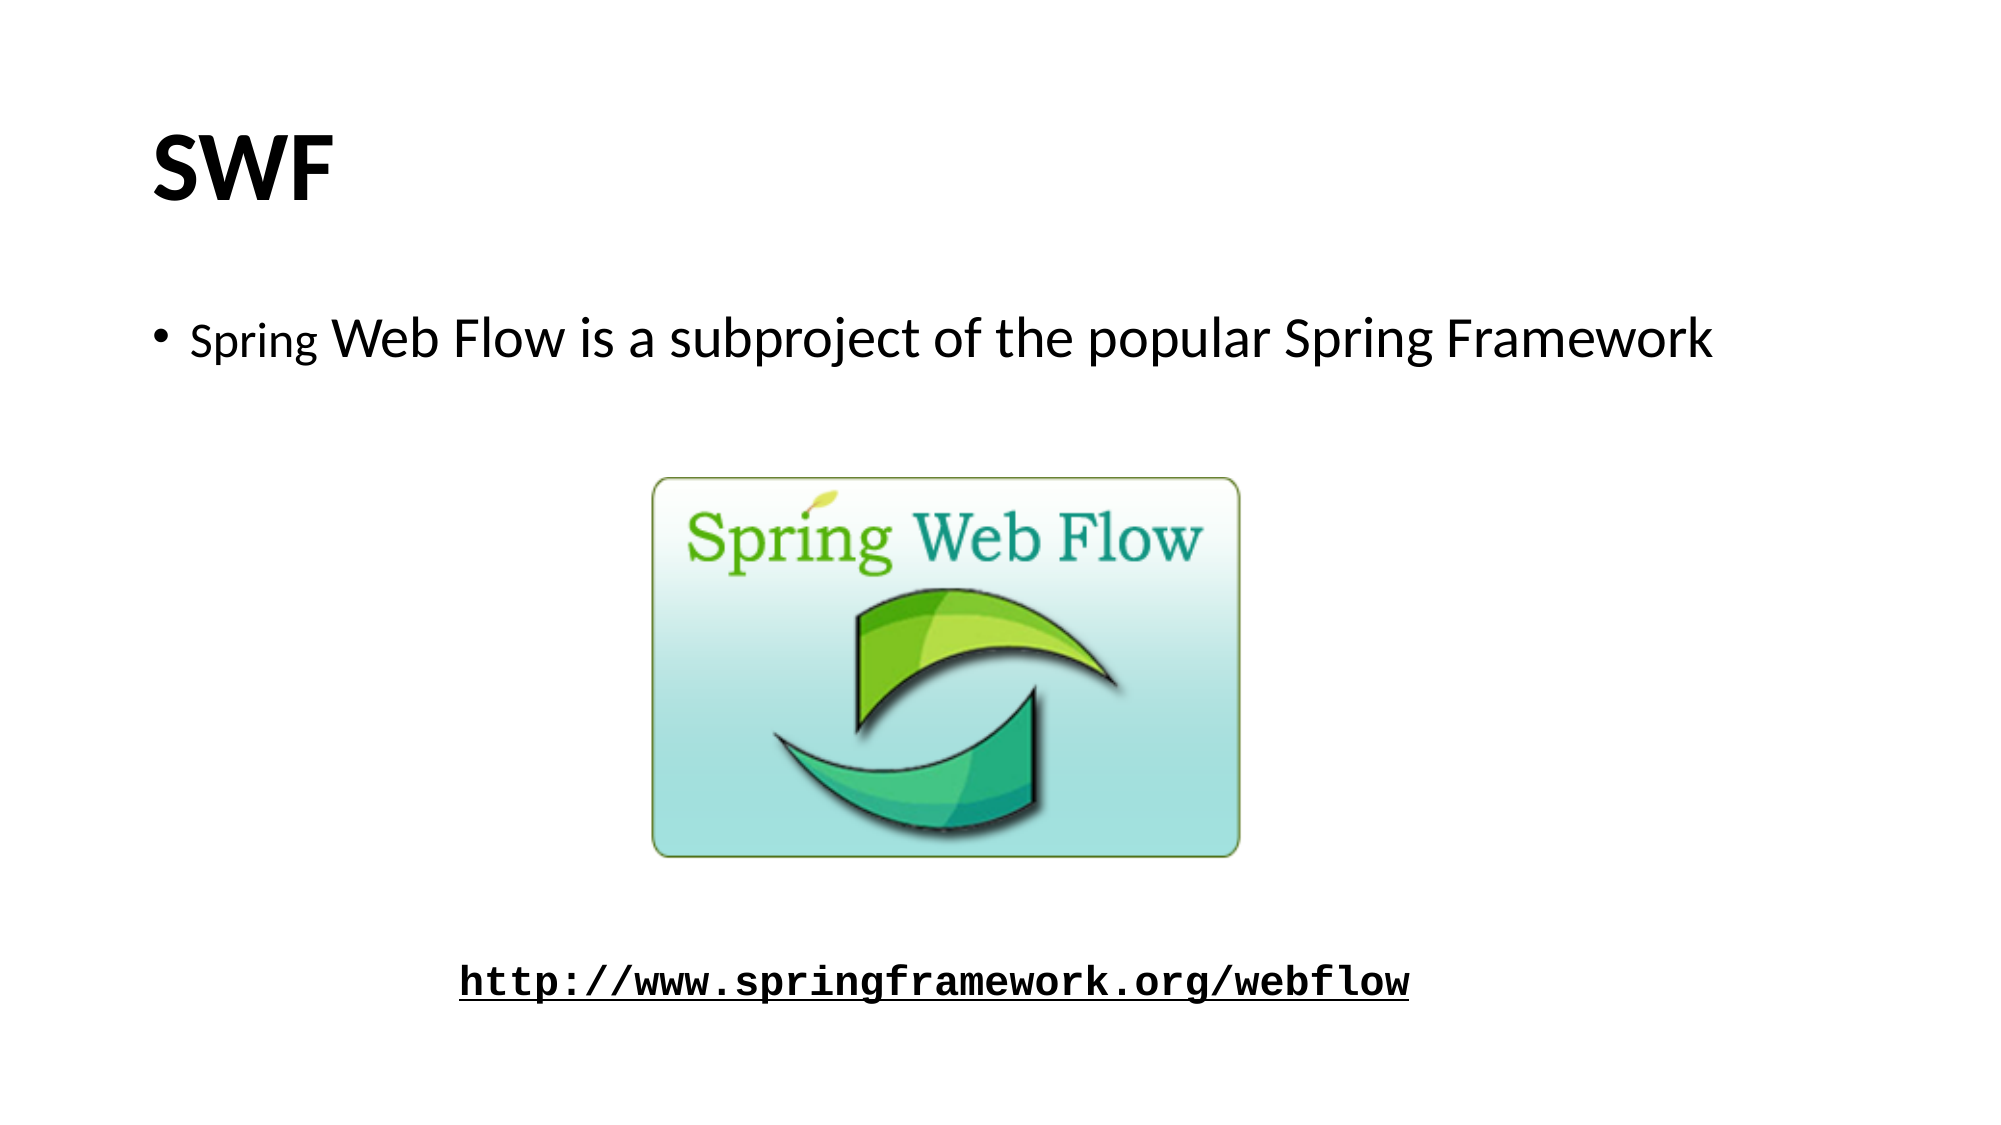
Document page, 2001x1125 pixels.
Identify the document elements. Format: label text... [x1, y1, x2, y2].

list Spring Web Flow is a subproject of the popular Spring Framework [137, 299, 1863, 907]
picture [650, 477, 1243, 862]
title SWF [137, 59, 1863, 278]
text_box http://www.springframework.org/webflow [444, 945, 1449, 1011]
